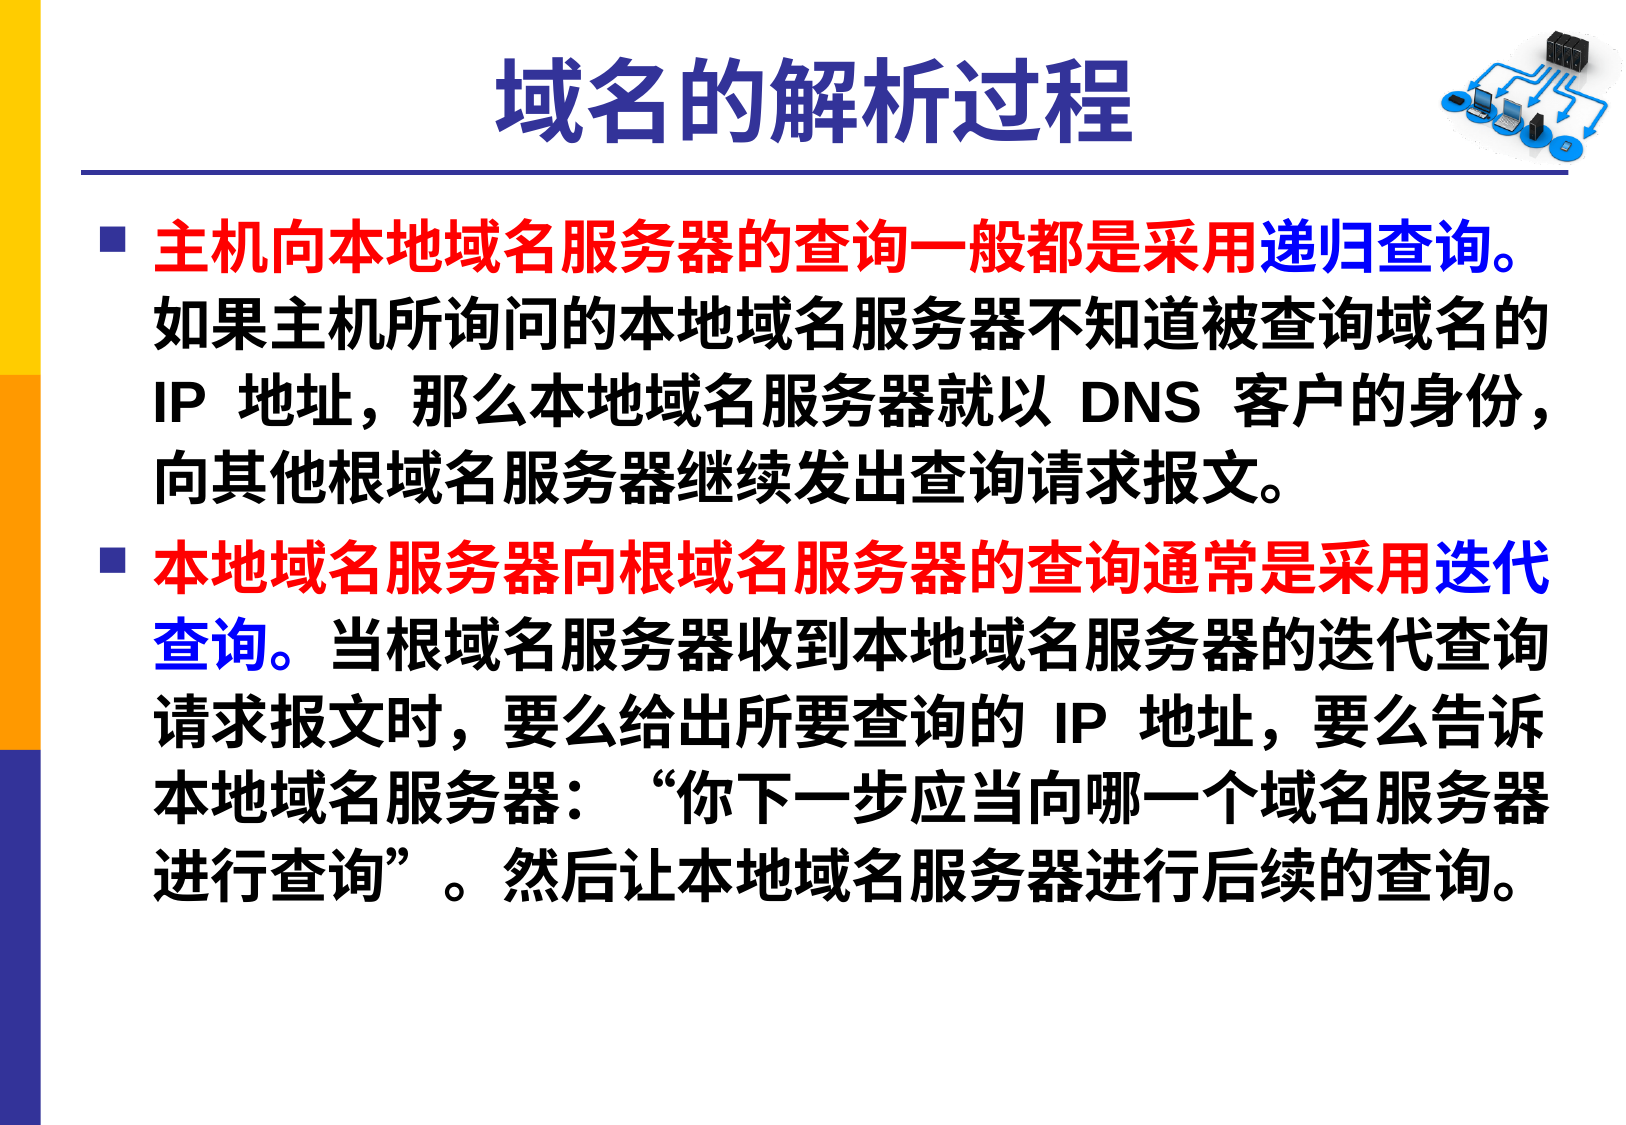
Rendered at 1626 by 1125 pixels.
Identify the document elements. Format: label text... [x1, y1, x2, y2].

picture [1438, 30, 1624, 165]
title 域名的解析过程 [81, 30, 1569, 161]
list 主机向本地域名服务器的查询一般都是采用递归查询。如果主机所询问的本地域名服务器不知道被查询域名的 IP 地址，那么本地域名服务器就以 DNS 客户的身份，向其他根域名服务器继续发出查询请求报文。 本地域名服务器向根域名服务器的查询通常是采用迭代查询。当根域名服务器收到本地域名服务器的迭代查询请求报文时，要么给出所要查询的 IP 地址，要么告诉本地域名服务器：“你下一步应当向哪一个域名服务器进行查询”。然后让本地域名服务器进行后续的查询。 [81, 196, 1569, 1006]
